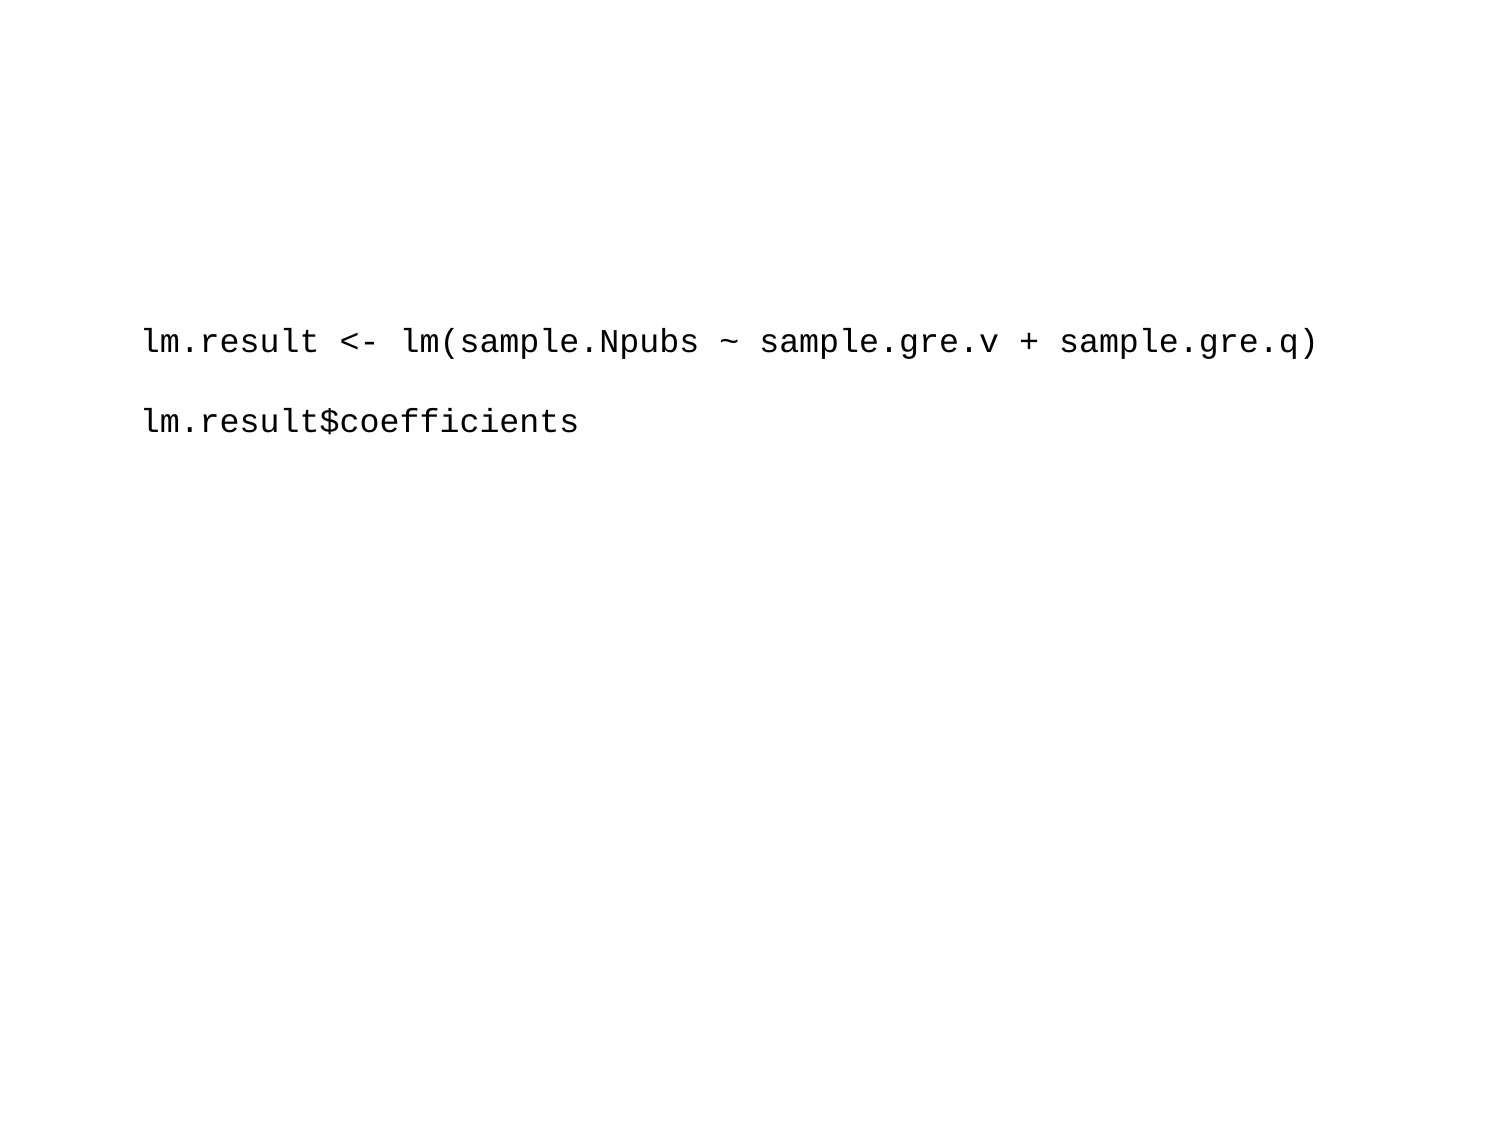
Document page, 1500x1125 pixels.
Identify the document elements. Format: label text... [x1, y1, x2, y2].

text_box lm.result <- lm(sample.Npubs ~ sample.gre.v + sample.gre.q) lm.result$coefficients [124, 311, 1441, 447]
